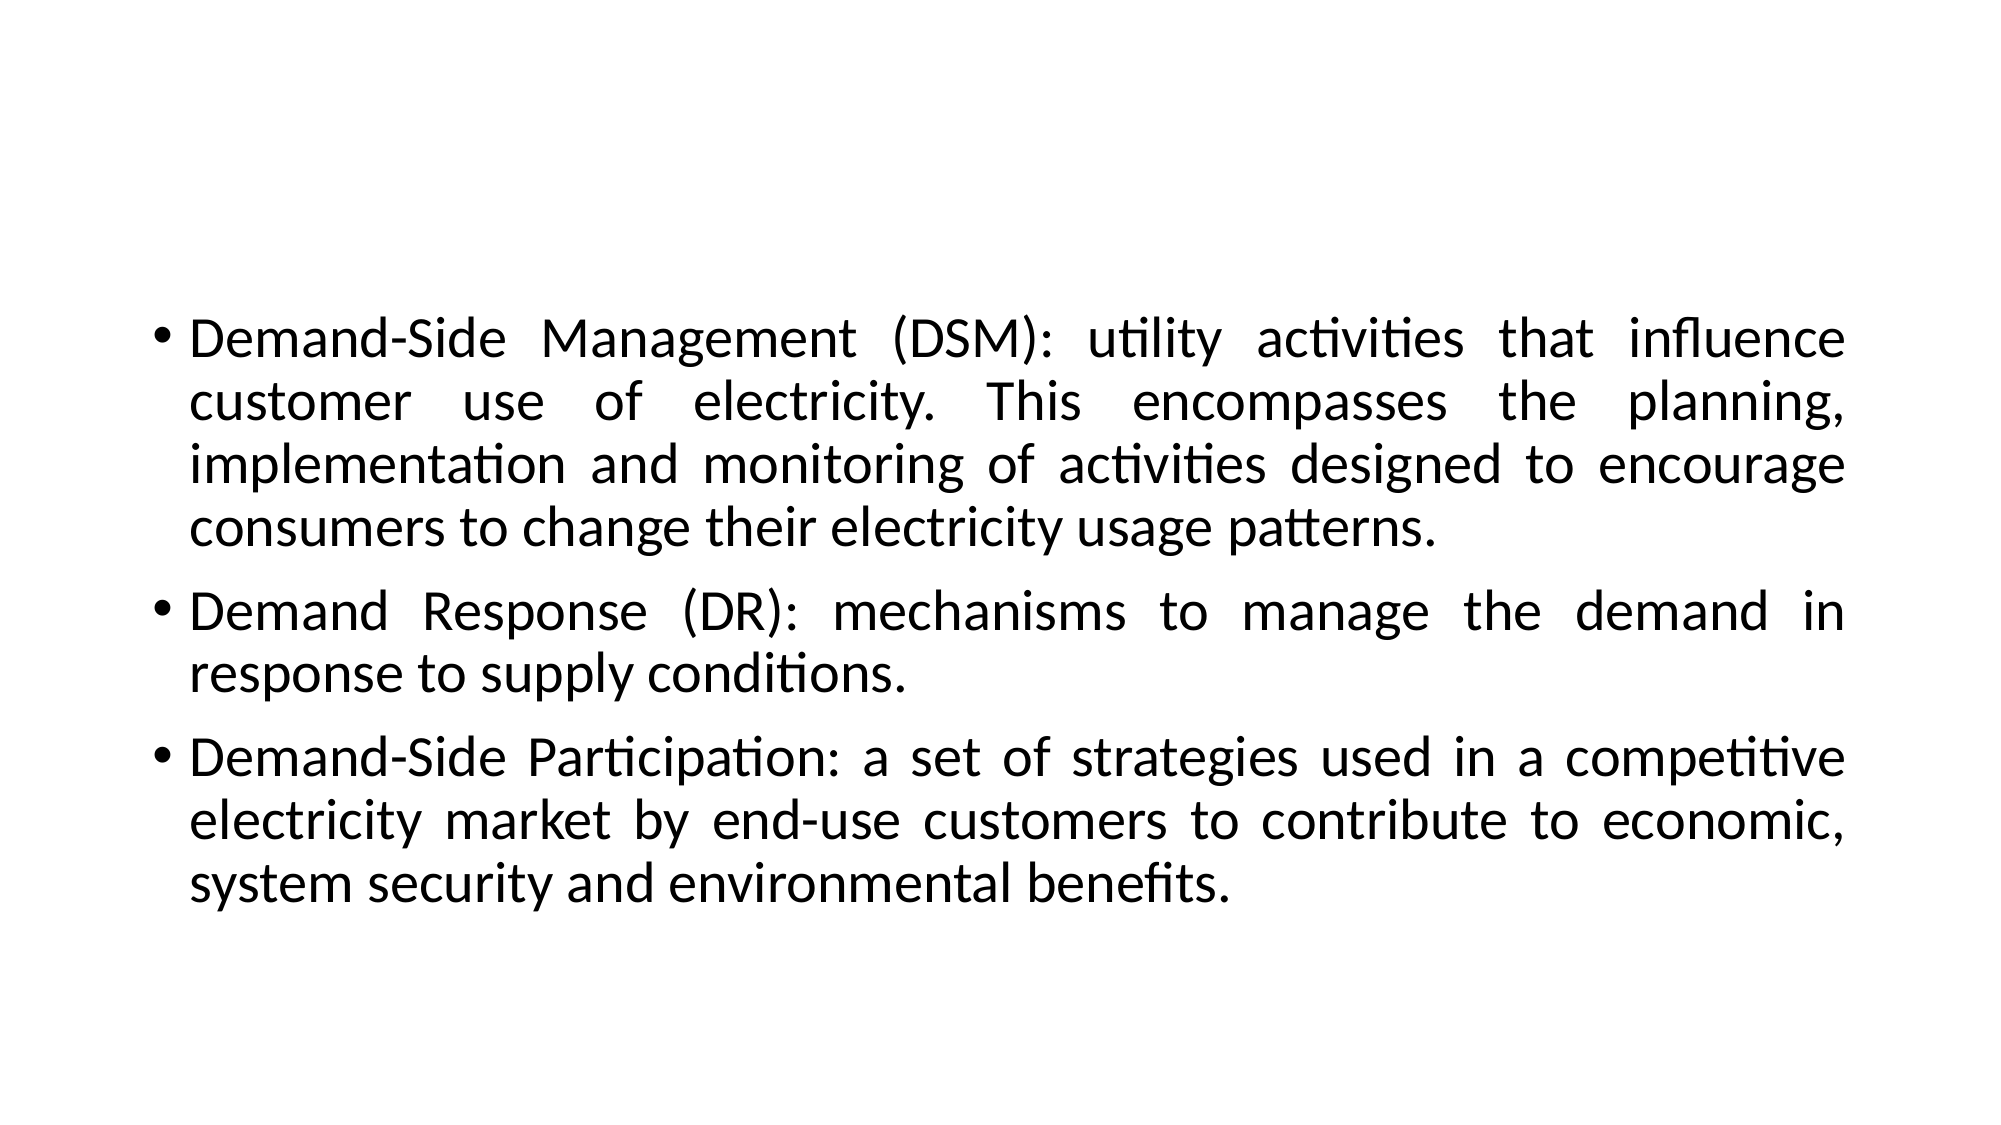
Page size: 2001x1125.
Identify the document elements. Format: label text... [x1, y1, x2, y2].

list Demand-Side Management (DSM): utility activities that influence customer use of electricity. This encompasses the planning, implementation and monitoring of activities designed to encourage consumers to change their electricity usage patterns. Demand Response (DR): mechanisms to manage the demand in response to supply conditions. Demand-Side Participation: a set of strategies used in a competitive electricity market by end-use customers to contribute to economic, system security and environmental benefits. [137, 299, 1863, 1014]
